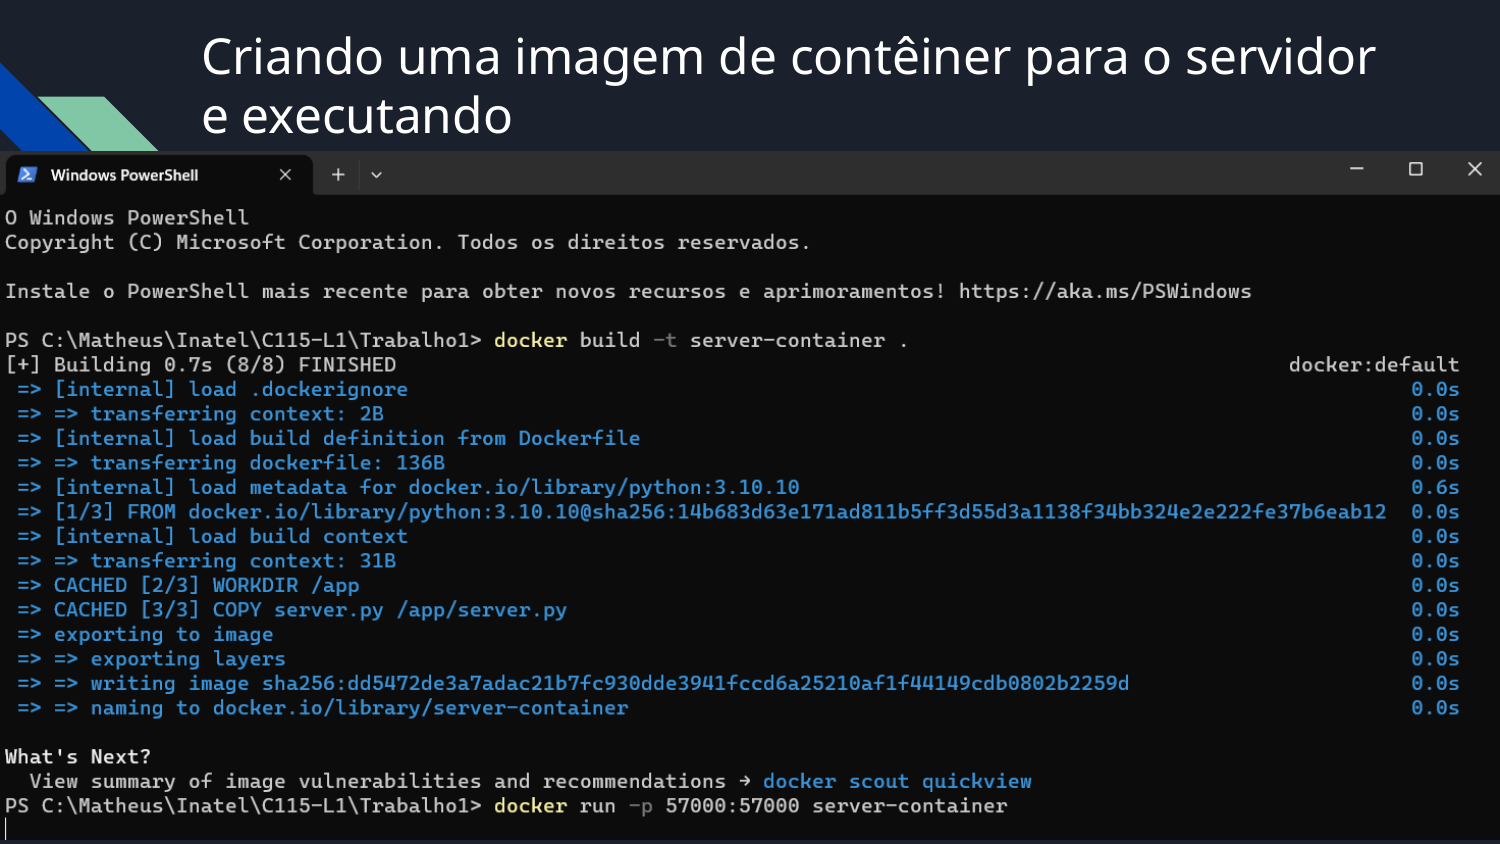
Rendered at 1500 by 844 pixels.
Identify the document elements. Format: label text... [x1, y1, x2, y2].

picture [0, 151, 1500, 841]
title Criando uma imagem de contêiner para o servidor e executando [186, 9, 1395, 150]
